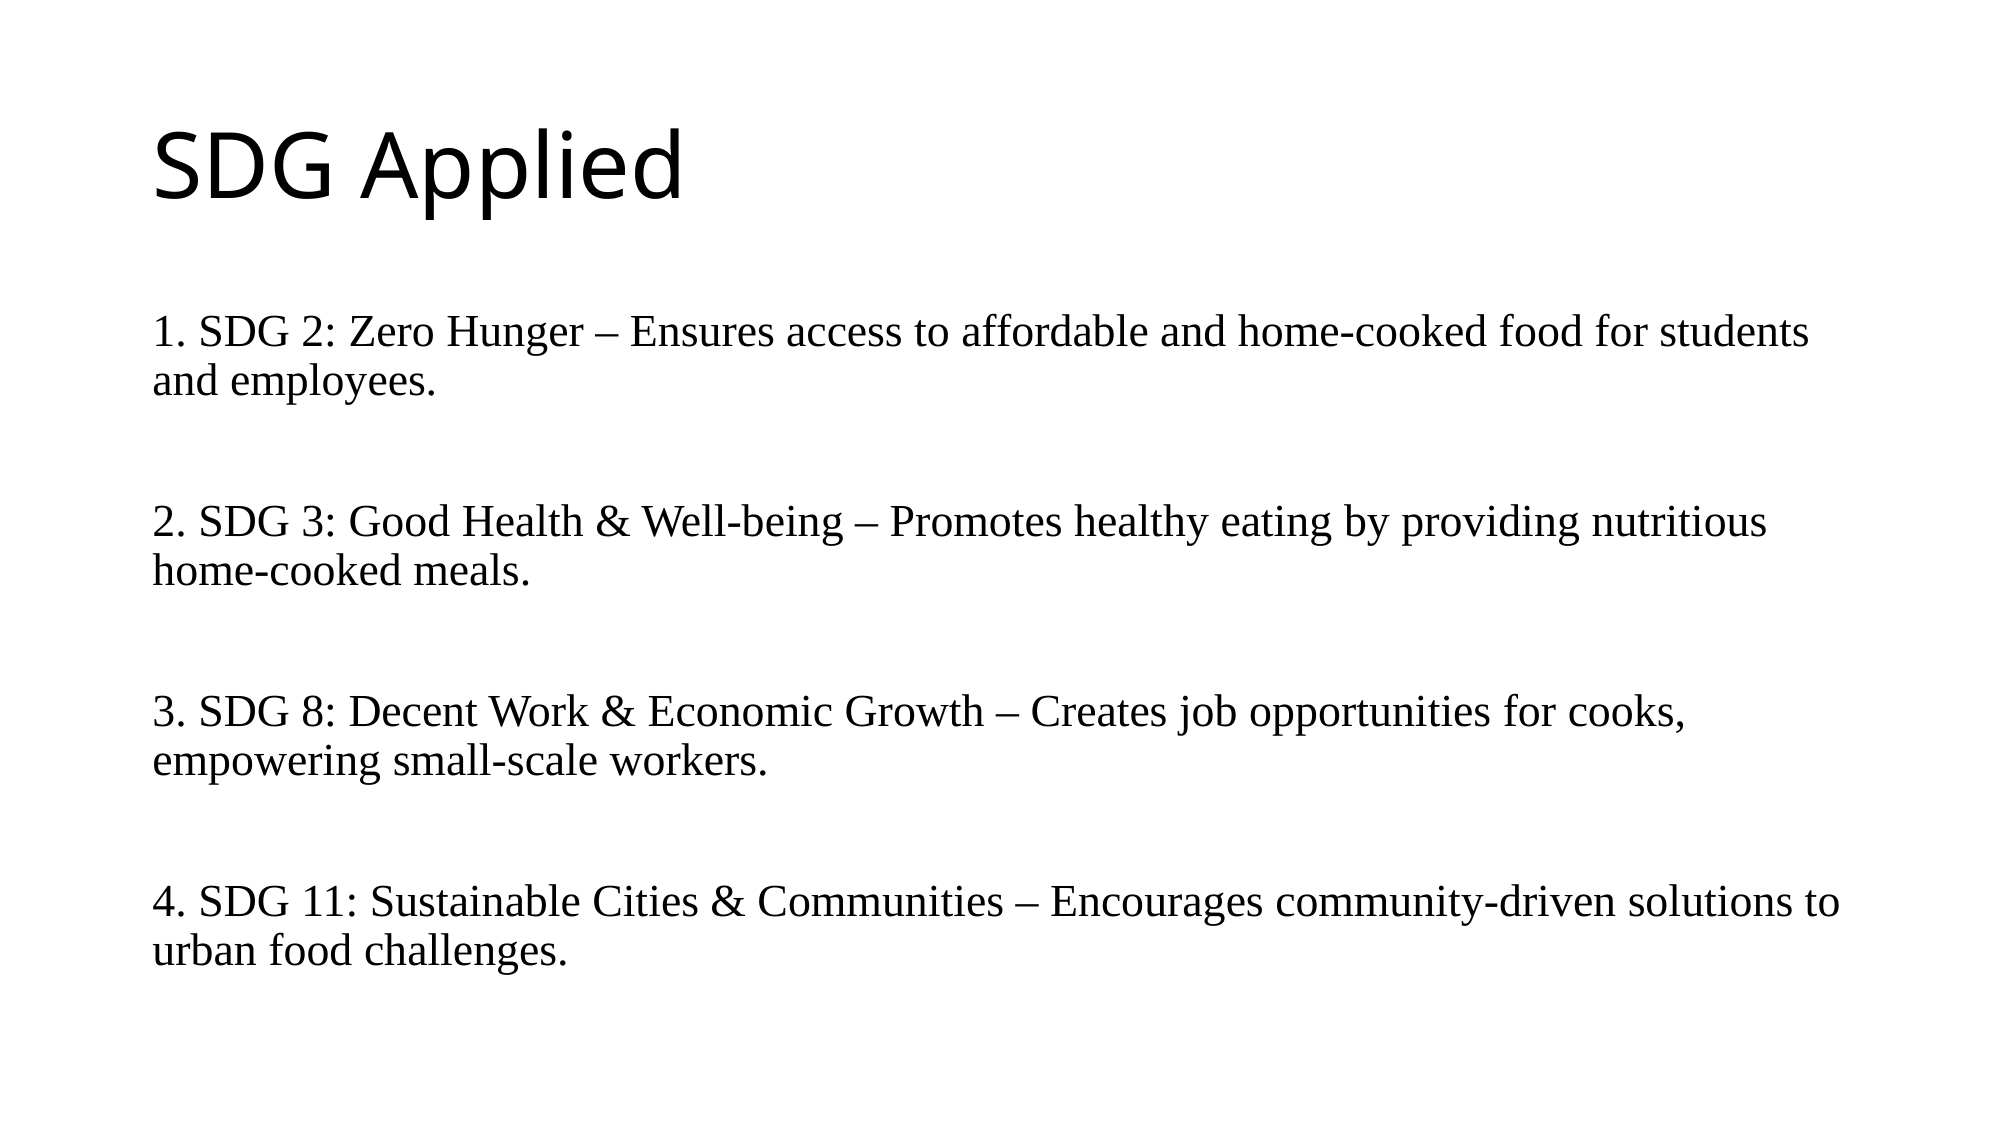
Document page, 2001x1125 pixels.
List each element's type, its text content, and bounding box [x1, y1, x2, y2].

list 1. SDG 2: Zero Hunger – Ensures access to affordable and home-cooked food for students and employees. 2. SDG 3: Good Health & Well-being – Promotes healthy eating by providing nutritious home-cooked meals. 3. SDG 8: Decent Work & Economic Growth – Creates job opportunities for cooks, empowering small-scale workers. 4. SDG 11: Sustainable Cities & Communities – Encourages community-driven solutions to urban food challenges. [137, 299, 1863, 1014]
title SDG Applied [137, 59, 1863, 278]
